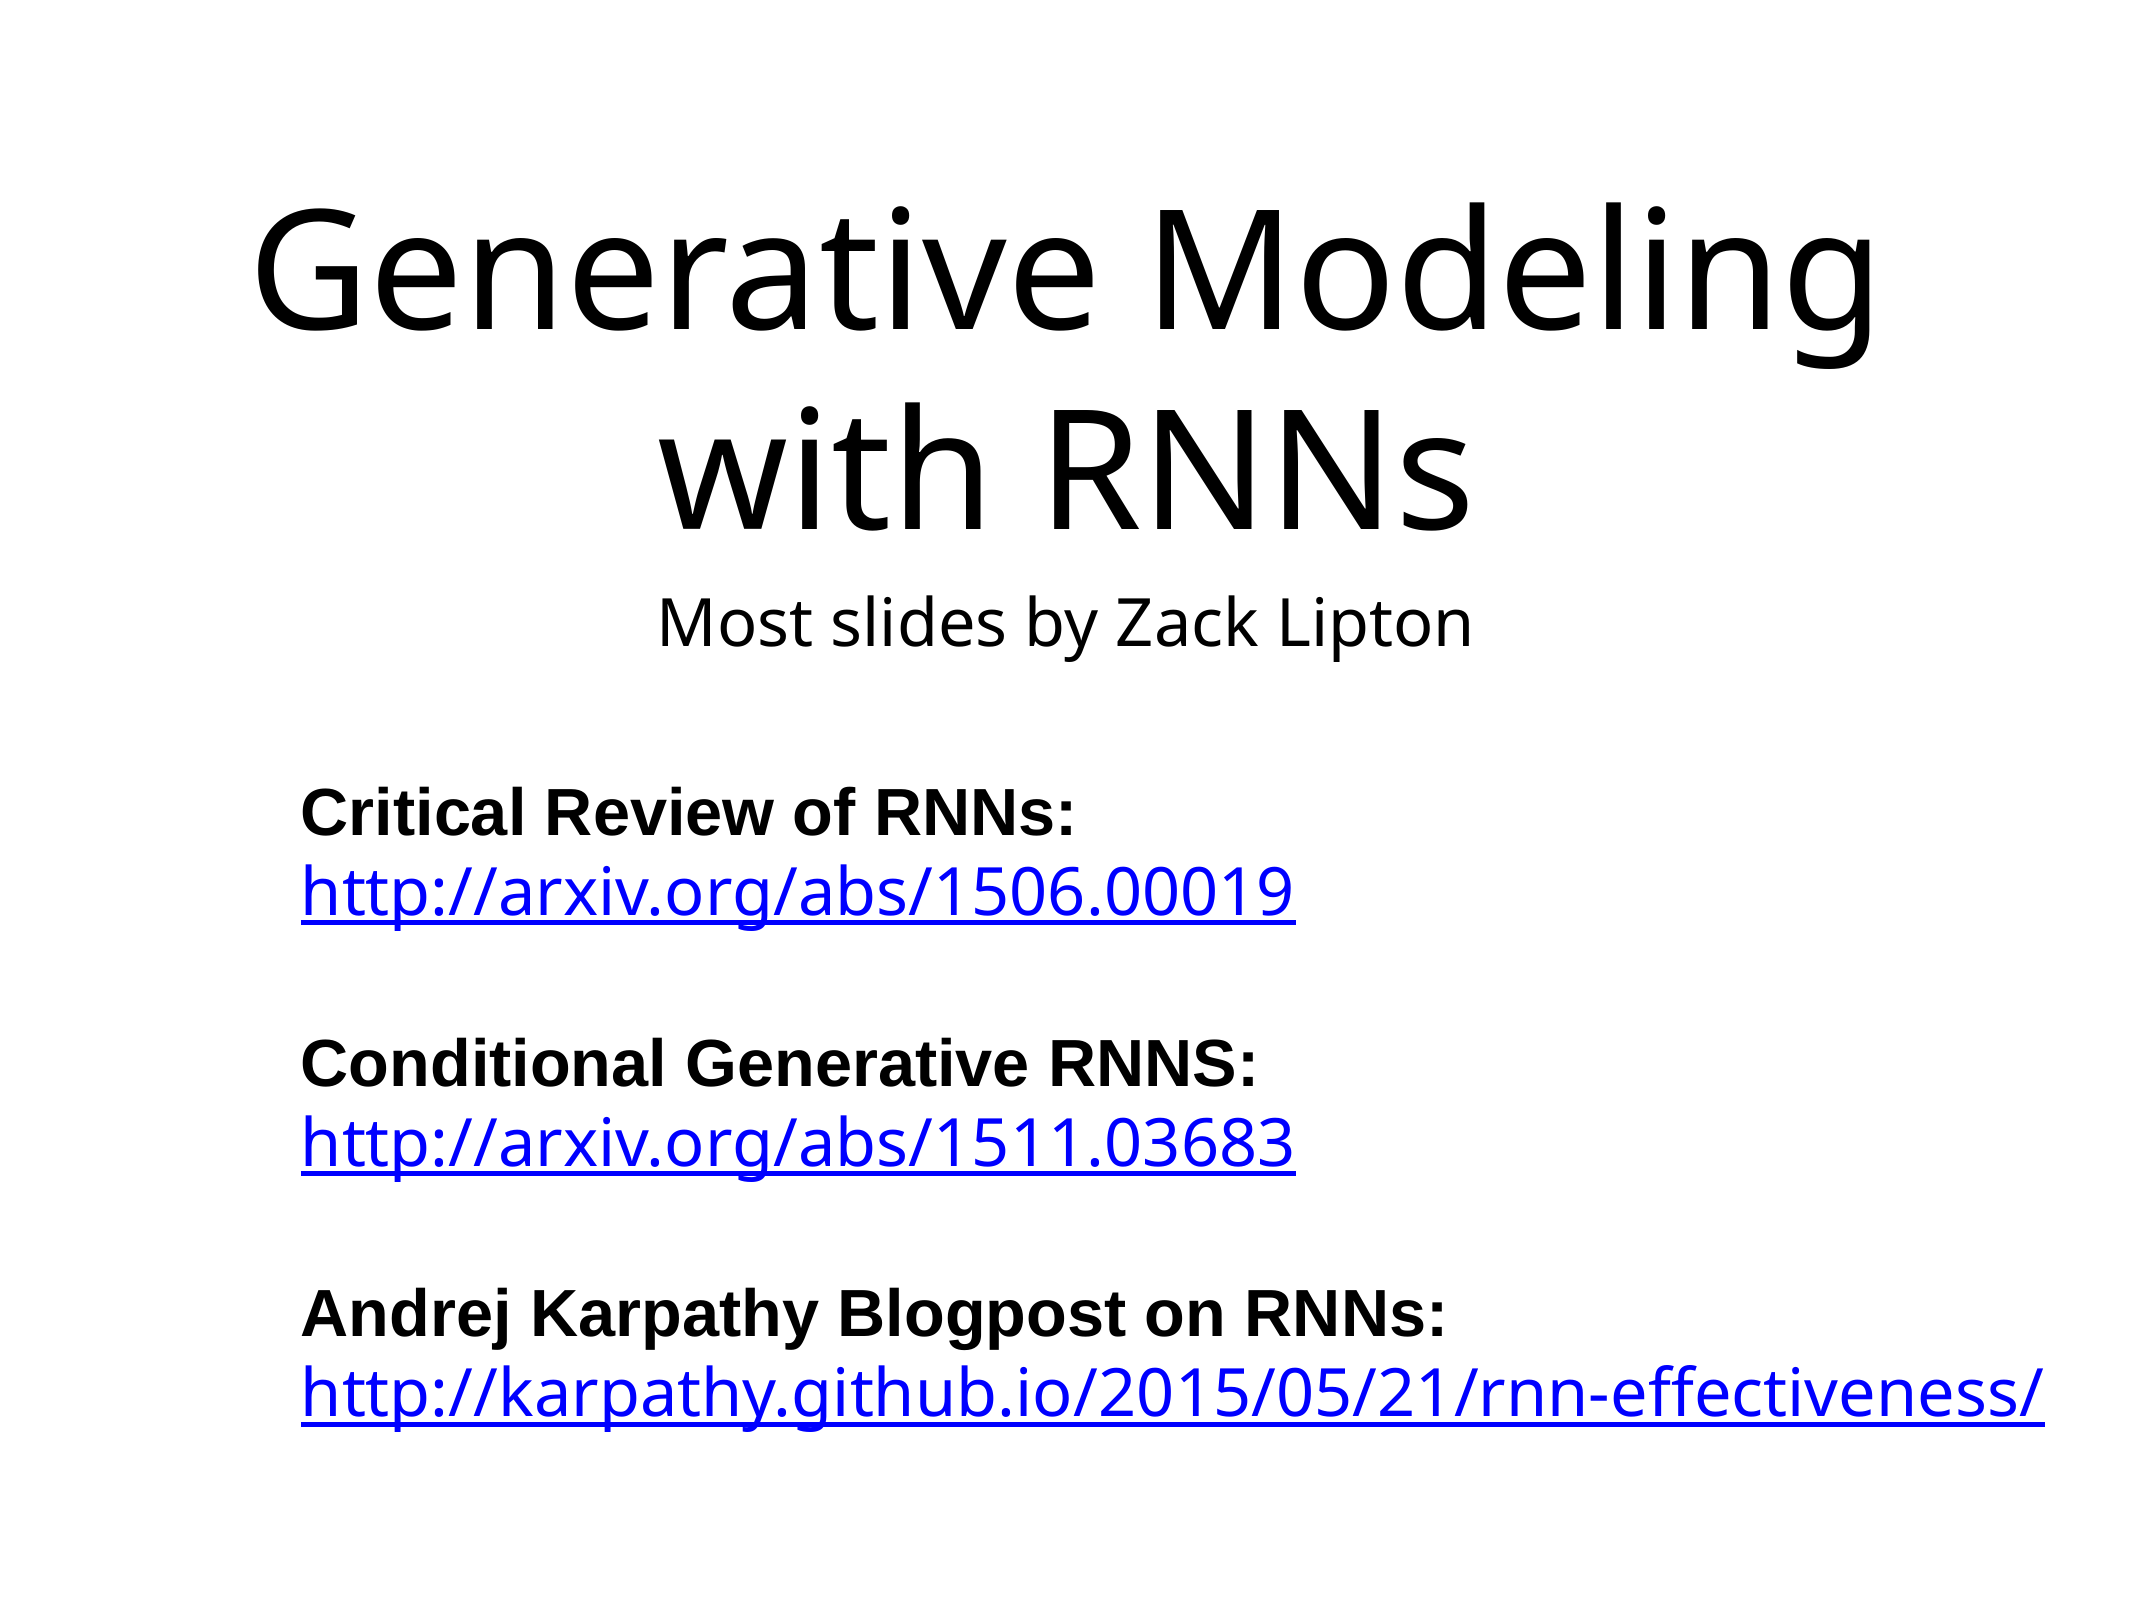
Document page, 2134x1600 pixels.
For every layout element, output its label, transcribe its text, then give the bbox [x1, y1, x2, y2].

text_box Critical Review of RNNs: http://arxiv.org/abs/1506.00019 Conditional Generative RNNS: http://arxiv.org/abs/1511.03683 Andrej Karpathy Blogpost on RNNs: http://karpathy.github.io/2015/05/21/rnn-effectiveness/ [292, 760, 2053, 1529]
subtitle Most slides by Zack Lipton [207, 570, 1926, 758]
title Generative Modeling with RNNs [207, 29, 1926, 570]
